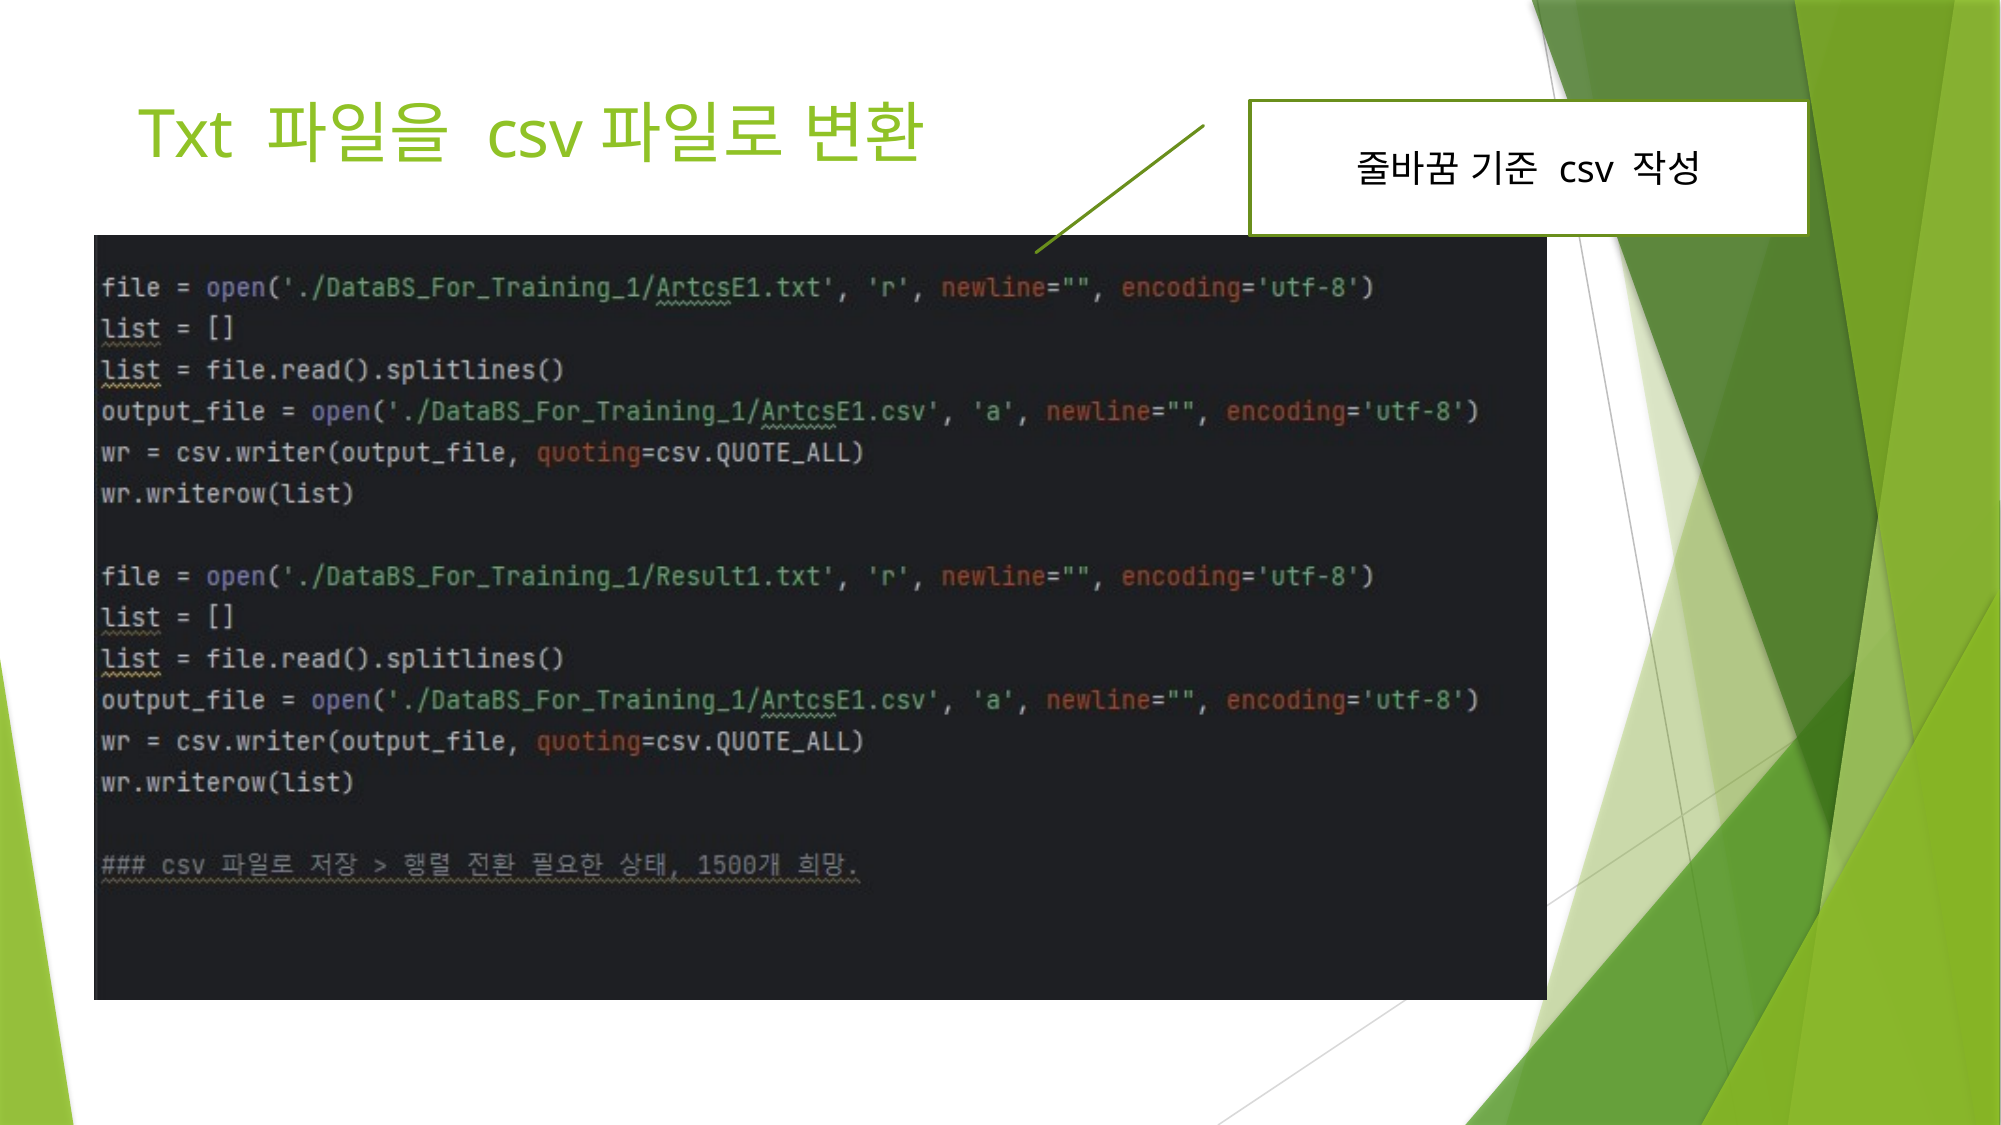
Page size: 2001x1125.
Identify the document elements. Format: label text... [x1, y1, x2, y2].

title Txt 파일을 csv파일로 변환 [123, 83, 1088, 200]
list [93, 235, 1547, 1001]
text_box 줄바꿈 기준 csv 작성 [1248, 99, 1810, 237]
text_box 줄바꿈 기준 csv 작성 [1057, 124, 1205, 234]
